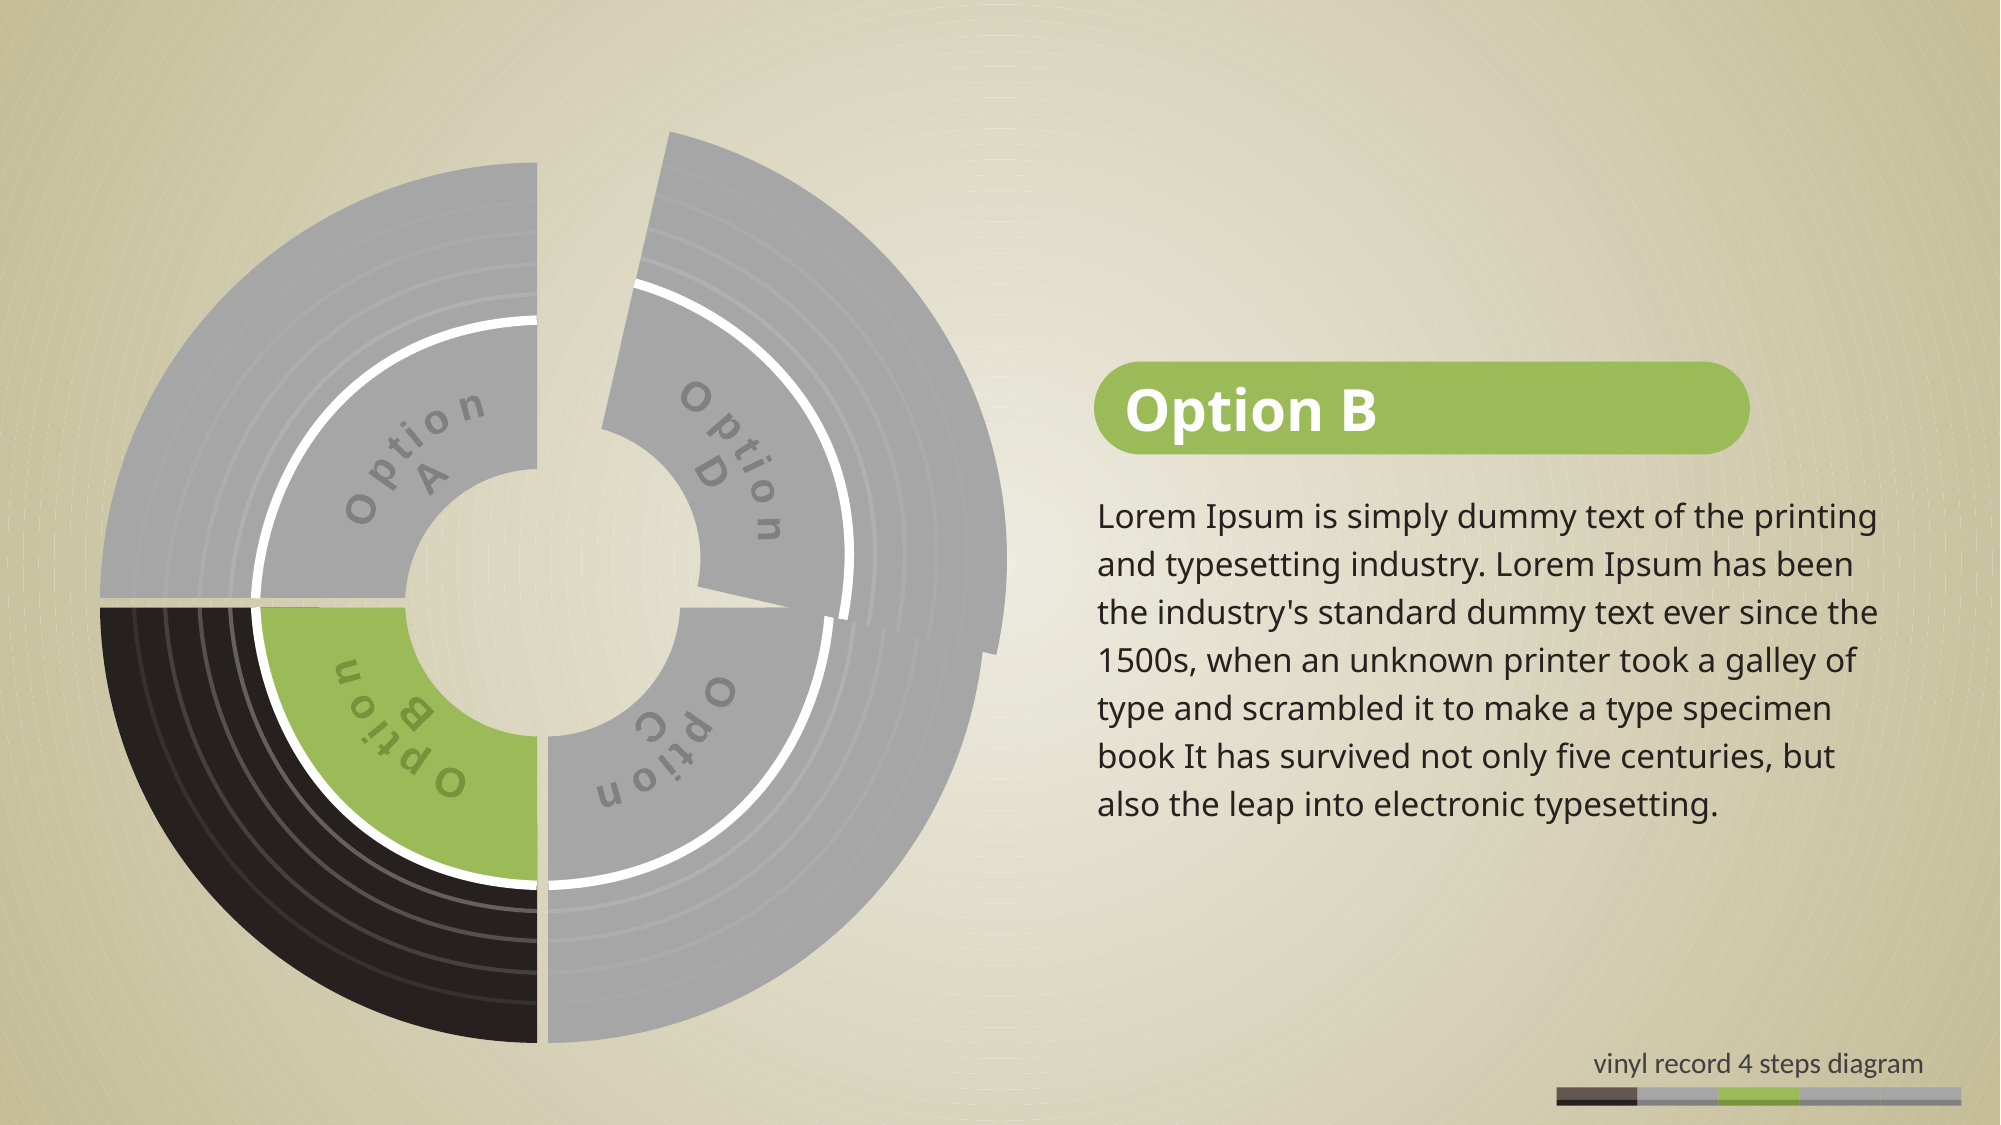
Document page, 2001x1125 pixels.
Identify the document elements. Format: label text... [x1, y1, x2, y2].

text_box Option B [1109, 365, 1394, 451]
text_box [1117, 359, 1753, 457]
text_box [586, 174, 1051, 613]
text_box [507, 606, 986, 1044]
text_box vinyl record 4 steps diagram [1556, 1036, 1962, 1087]
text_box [1556, 1087, 1962, 1106]
text_box Lorem Ipsum is simply dummy text of the printing and typesetting industry. Lorem Ipsum has been the industry's standard dummy text ever since the 1500s, when an unknown printer took a galley of type and scrambled it to make a type specimen book It has survived not only five centuries, but also the leap into electronic typesetting. [1082, 480, 1914, 831]
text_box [99, 162, 573, 599]
text_box [1091, 371, 1109, 445]
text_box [99, 606, 503, 1044]
